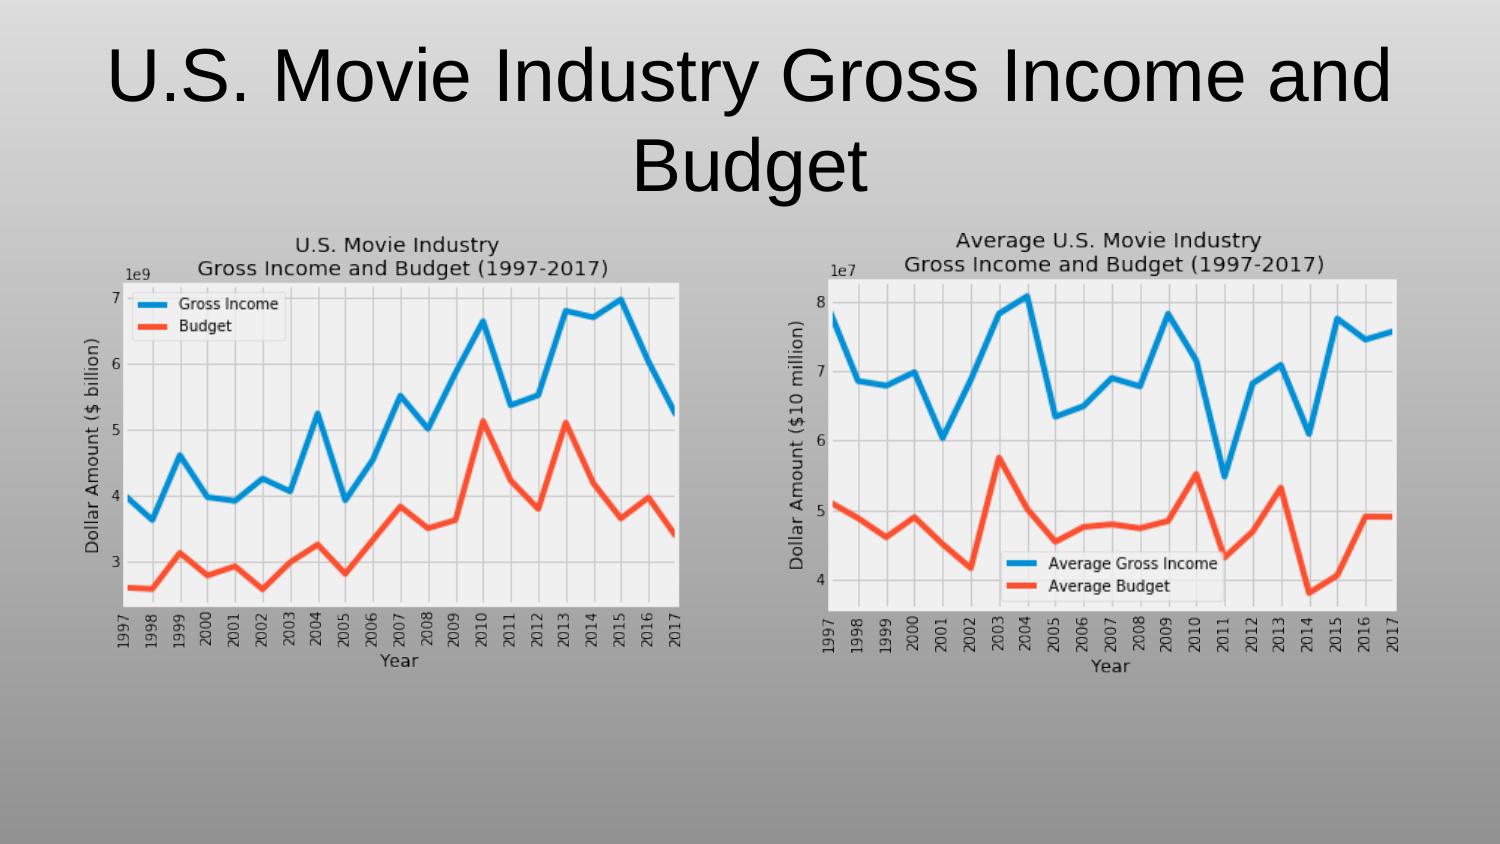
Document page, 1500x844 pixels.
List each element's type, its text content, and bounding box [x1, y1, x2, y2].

picture [779, 220, 1413, 688]
picture [74, 226, 694, 683]
title U.S. Movie Industry Gross Income and Budget [75, 46, 1425, 187]
